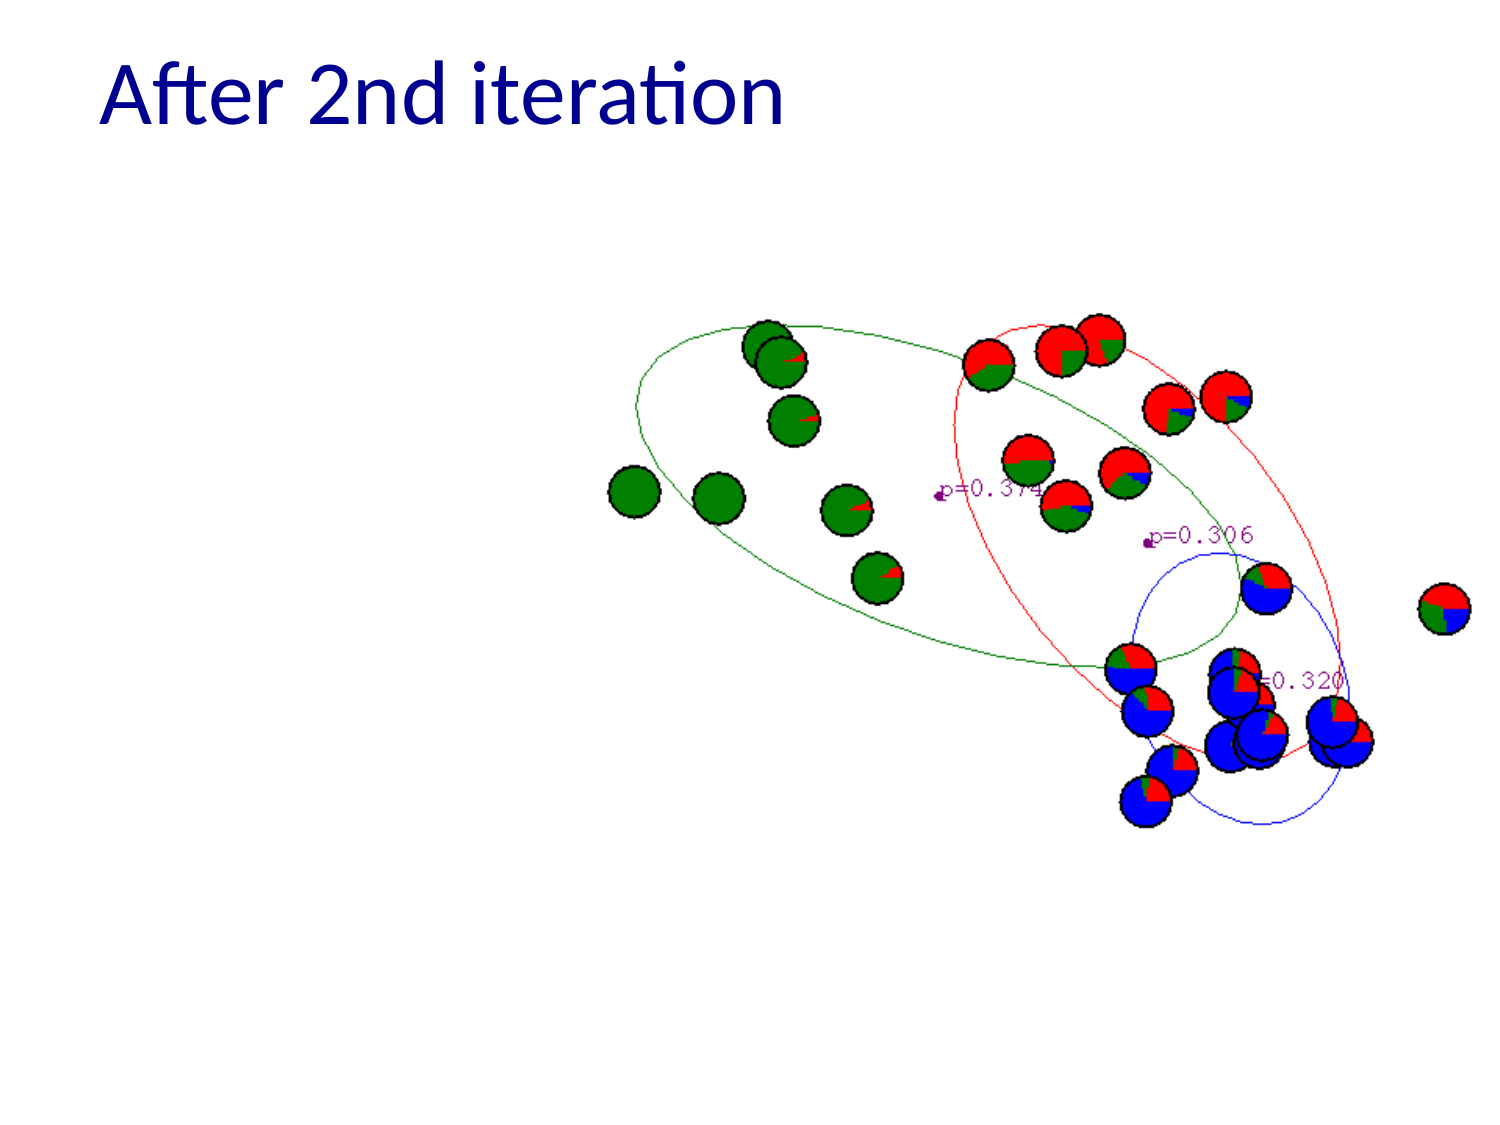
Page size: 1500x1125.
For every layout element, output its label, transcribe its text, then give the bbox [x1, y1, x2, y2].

picture [512, 74, 1500, 1060]
title After 2nd iteration [37, 0, 850, 325]
